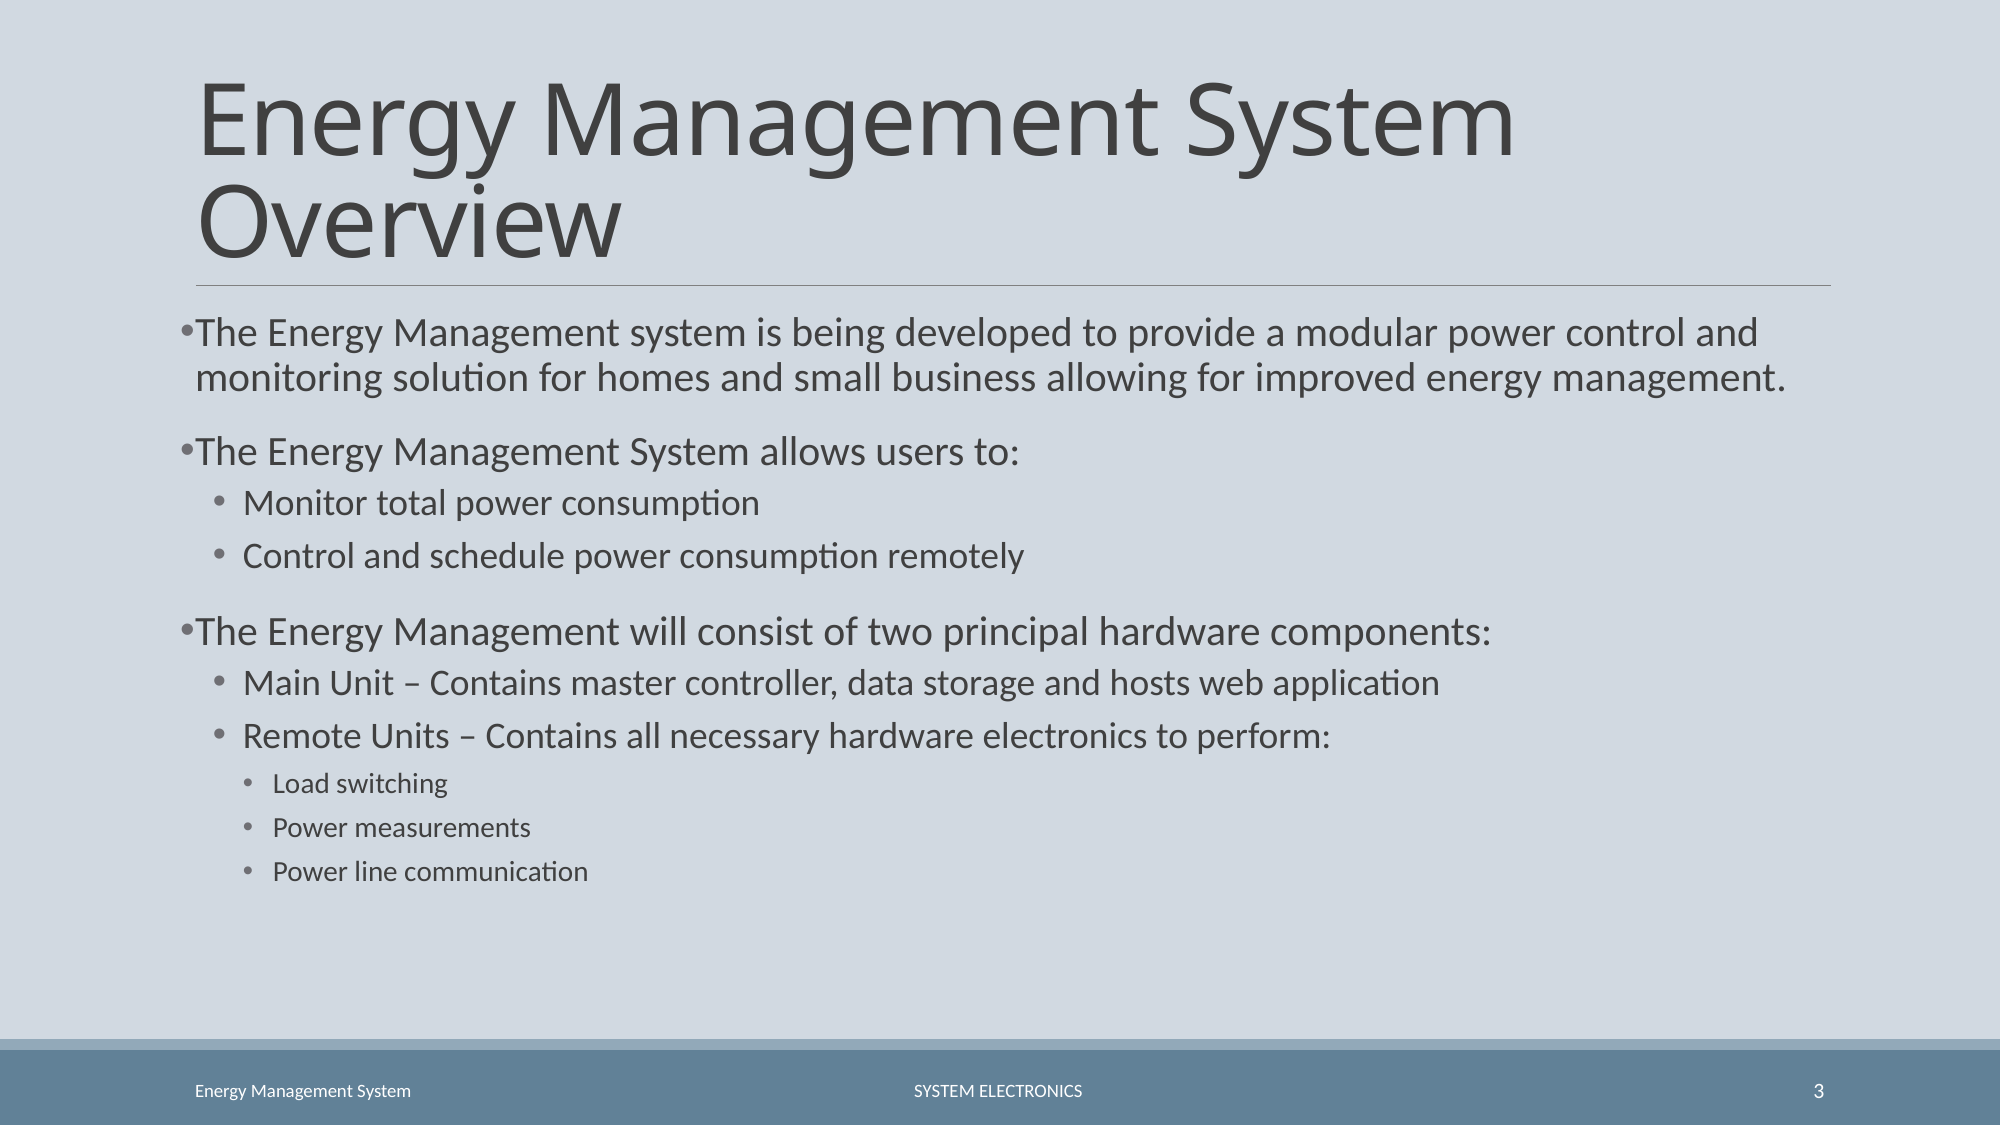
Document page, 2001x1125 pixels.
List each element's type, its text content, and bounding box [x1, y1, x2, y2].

list The Energy Management system is being developed to provide a modular power control and monitoring solution for homes and small business allowing for improved energy management. The Energy Management System allows users to: Monitor total power consumption Control and schedule power consumption remotely The Energy Management will consist of two principal hardware components: Main Unit – Contains master controller, data storage and hosts web application Remote Units – Contains all necessary hardware electronics to perform: Load switching Power measurements Power line communication [180, 302, 1830, 963]
title Energy Management System Overview [180, 47, 1830, 285]
footer System Electronics [604, 1059, 1396, 1120]
slide_number Energy Management System [180, 1059, 586, 1120]
slide_number 3 [1624, 1059, 1840, 1120]
